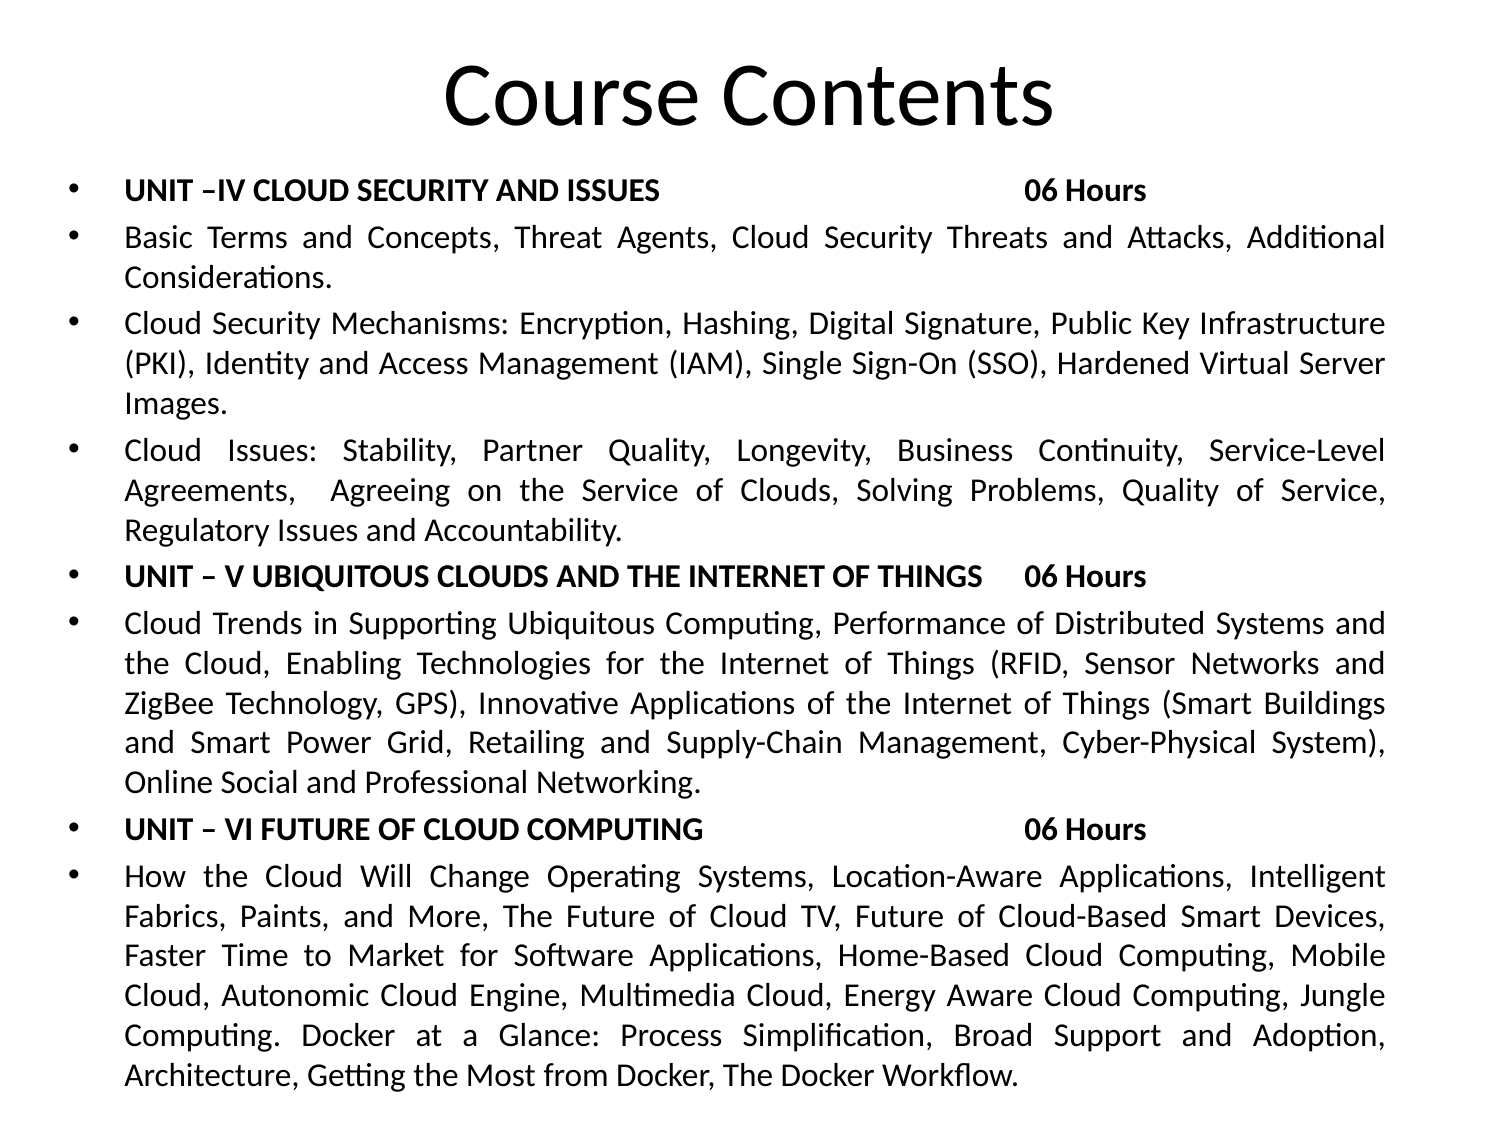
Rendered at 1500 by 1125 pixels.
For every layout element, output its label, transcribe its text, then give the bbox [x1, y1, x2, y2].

title Course Contents [75, 0, 1425, 183]
list UNIT –IV CLOUD SECURITY AND ISSUES 06 Hours Basic Terms and Concepts, Threat Agents, Cloud Security Threats and Attacks, Additional Considerations. Cloud Security Mechanisms: Encryption, Hashing, Digital Signature, Public Key Infrastructure (PKI), Identity and Access Management (IAM), Single Sign-On (SSO), Hardened Virtual Server Images. Cloud Issues: Stability, Partner Quality, Longevity, Business Continuity, Service-Level Agreements, Agreeing on the Service of Clouds, Solving Problems, Quality of Service, Regulatory Issues and Accountability. UNIT – V UBIQUITOUS CLOUDS AND THE INTERNET OF THINGS 06 Hours Cloud Trends in Supporting Ubiquitous Computing, Performance of Distributed Systems and the Cloud, Enabling Technologies for the Internet of Things (RFID, Sensor Networks and ZigBee Technology, GPS), Innovative Applications of the Internet of Things (Smart Buildings and Smart Power Grid, Retailing and Supply-Chain Management, Cyber-Physical System), Online Social and Professional Networking. UNIT – VI FUTURE OF CLOUD COMPUTING 06 Hours How the Cloud Will Change Operating Systems, Location-Aware Applications, Intelligent Fabrics, Paints, and More, The Future of Cloud TV, Future of Cloud-Based Smart Devices, Faster Time to Market for Software Applications, Home-Based Cloud Computing, Mobile Cloud, Autonomic Cloud Engine, Multimedia Cloud, Energy Aware Cloud Computing, Jungle Computing. Docker at a Glance: Process Simplification, Broad Support and Adoption, Architecture, Getting the Most from Docker, The Docker Workflow. [53, 160, 1404, 958]
